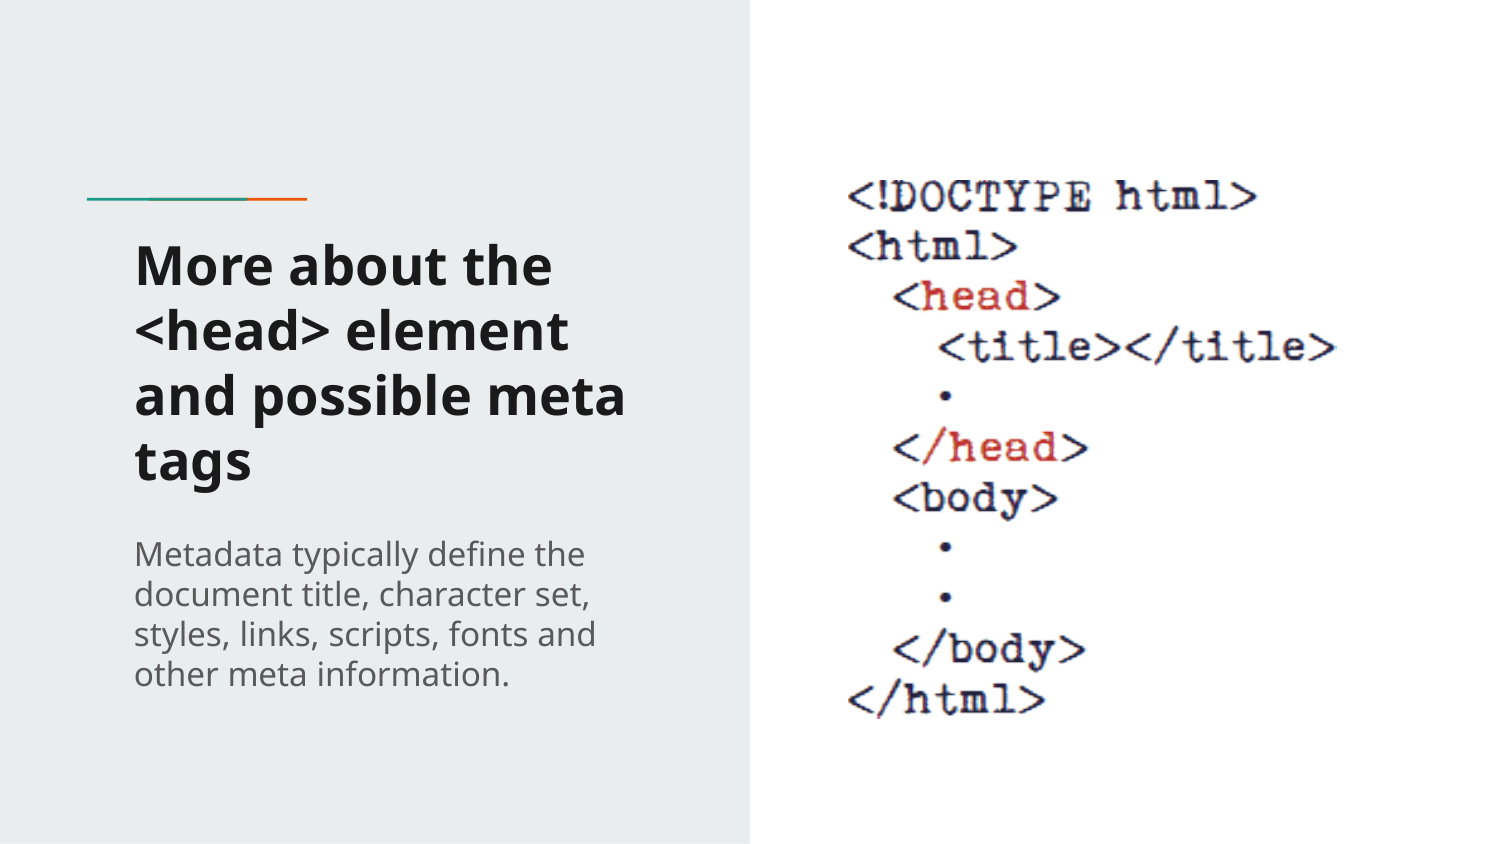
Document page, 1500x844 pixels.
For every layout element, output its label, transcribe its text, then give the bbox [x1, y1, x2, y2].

title More about the <head> element and possible meta tags [119, 216, 662, 494]
picture [848, 180, 1337, 719]
subtitle Metadata typically define the document title, character set, styles, links, scripts, fonts and other meta information. [118, 518, 661, 774]
